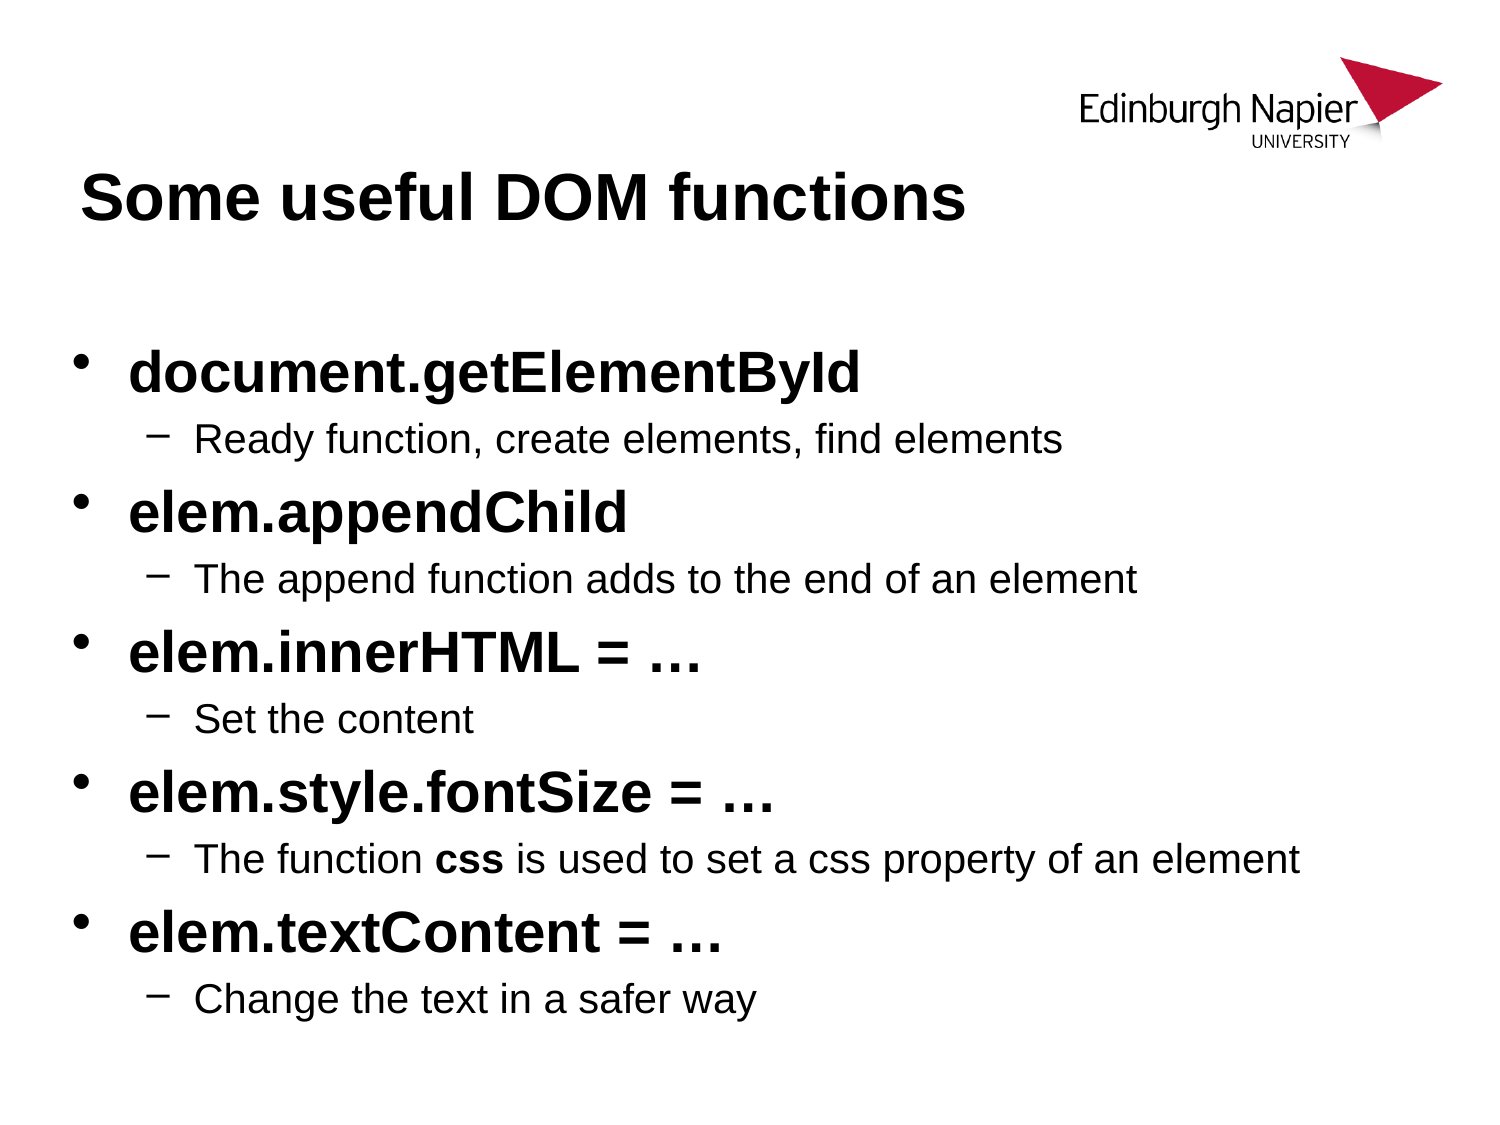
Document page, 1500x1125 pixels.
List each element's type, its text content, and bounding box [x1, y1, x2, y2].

list document.getElementById Ready function, create elements, find elements elem.appendChild The append function adds to the end of an element elem.innerHTML = … Set the content elem.style.fontSize = … The function css is used to set a css property of an element elem.textContent = … Change the text in a safer way [56, 326, 1424, 1037]
title Some useful DOM functions [64, 136, 1452, 252]
picture [1081, 57, 1443, 136]
